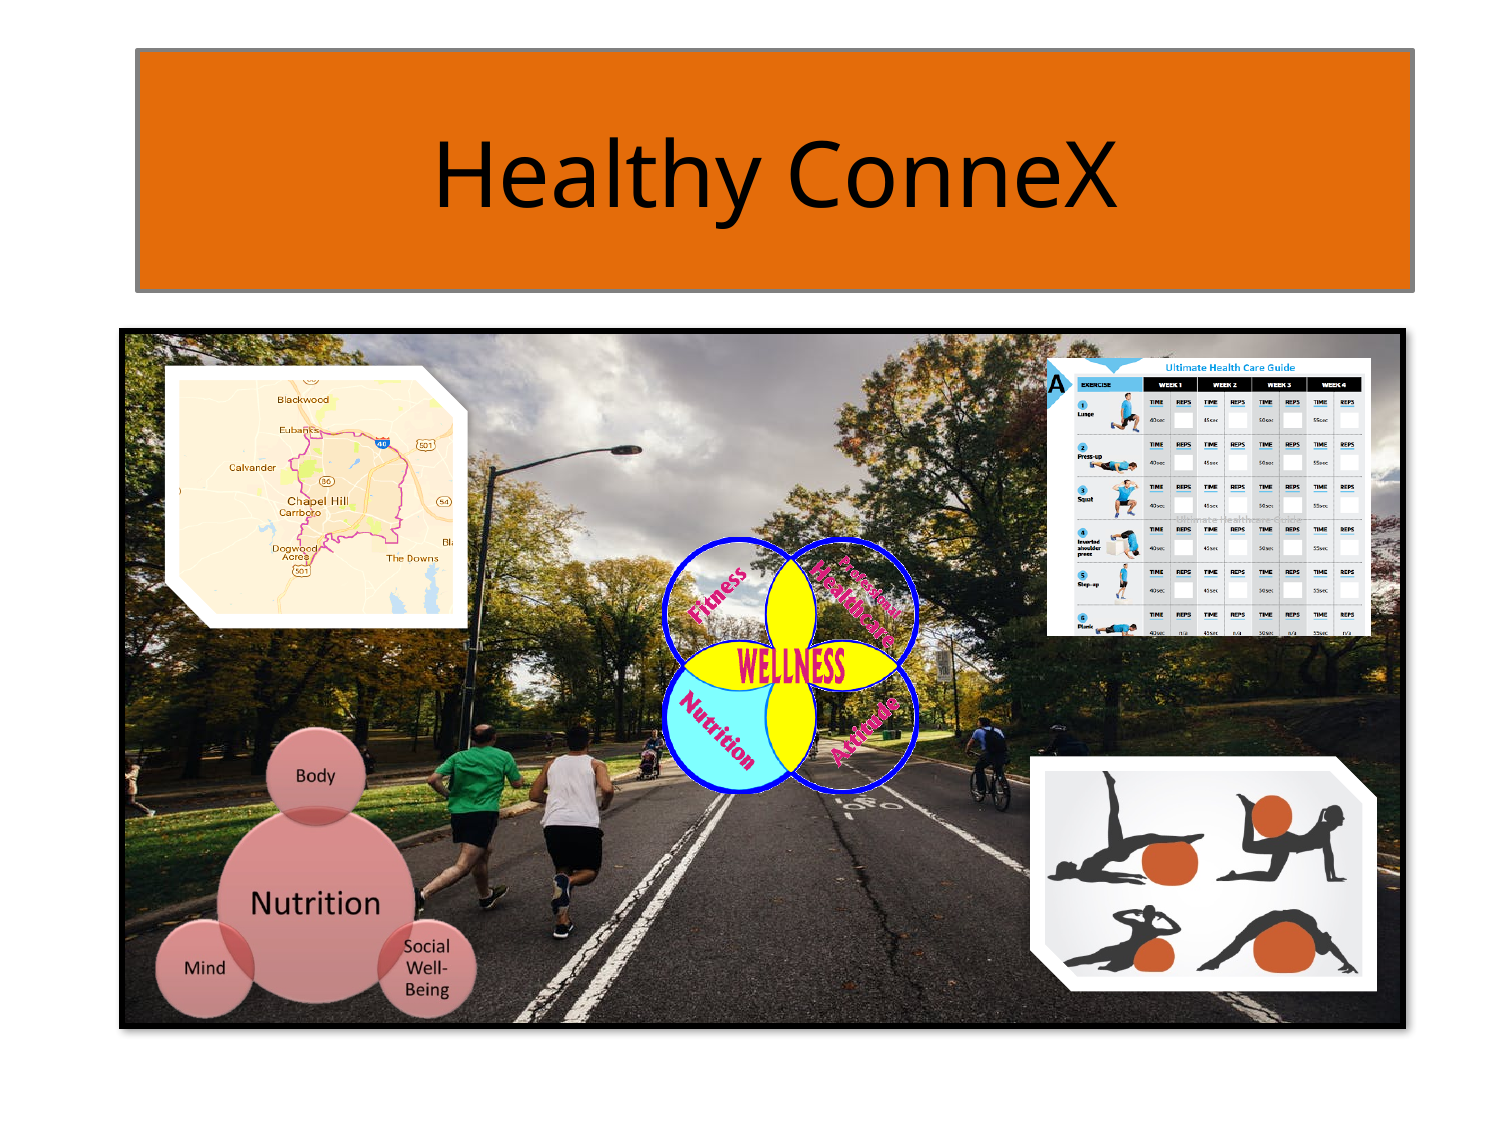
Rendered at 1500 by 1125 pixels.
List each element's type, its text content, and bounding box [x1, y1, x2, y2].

picture [124, 333, 1401, 1023]
title Healthy ConneX [137, 50, 1413, 292]
